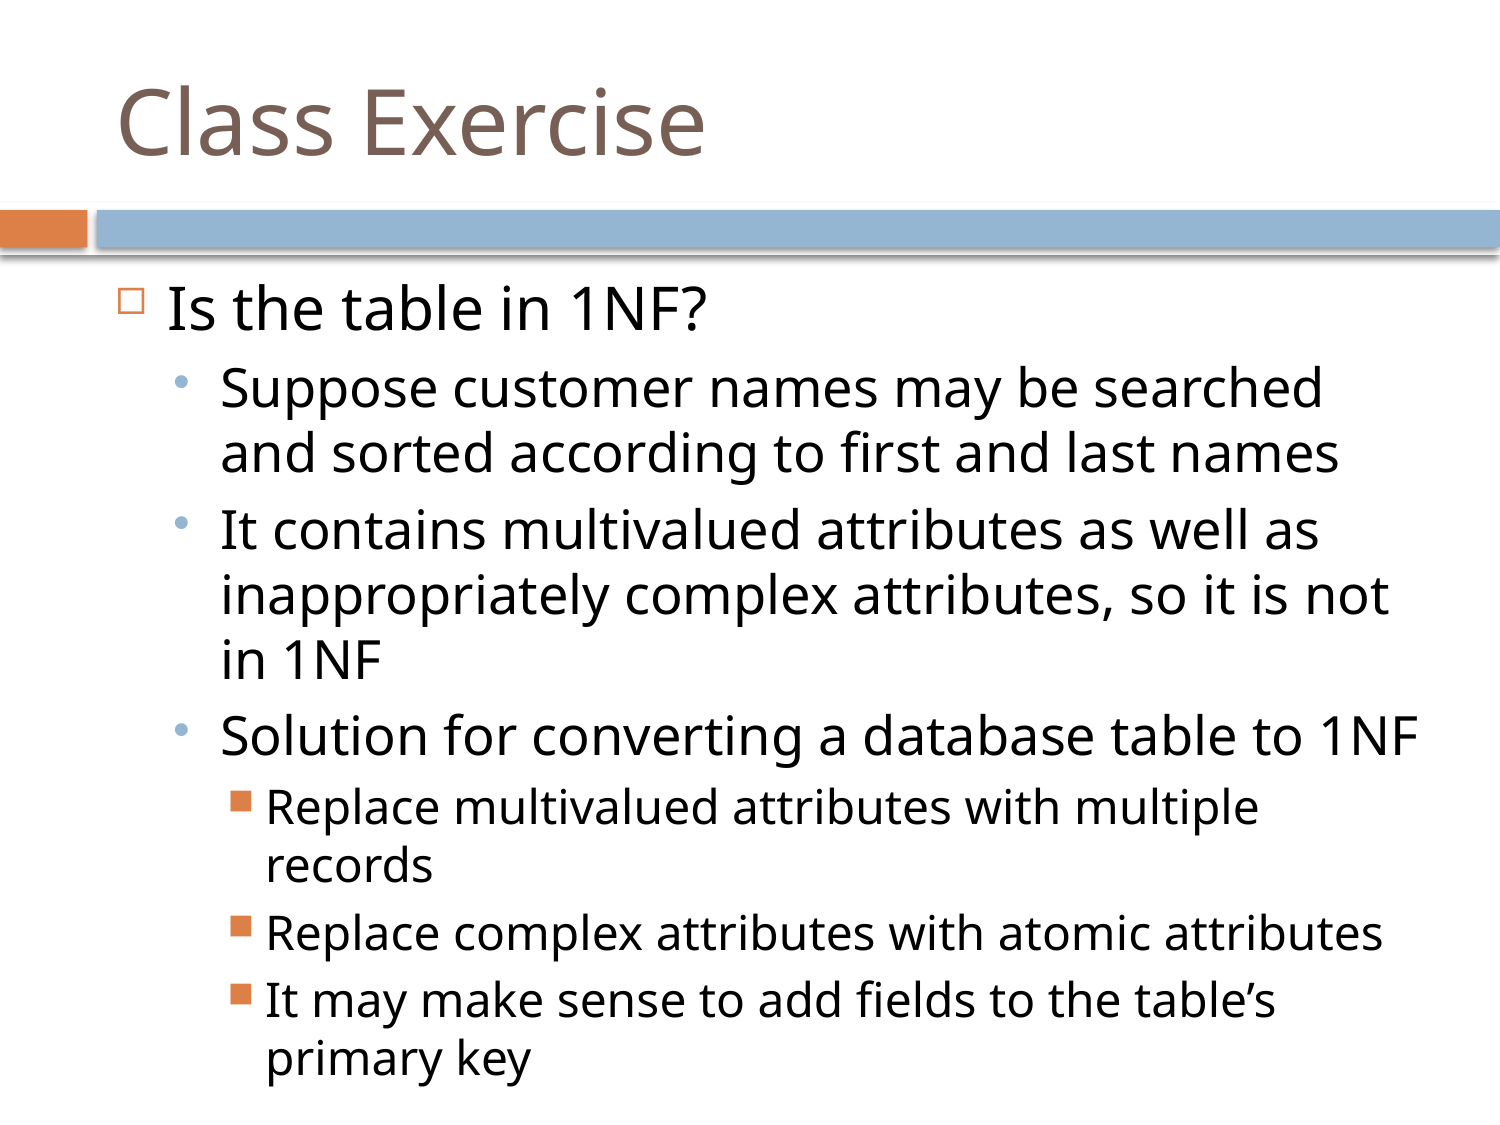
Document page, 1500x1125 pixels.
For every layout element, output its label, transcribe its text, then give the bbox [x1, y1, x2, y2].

list Is the table in 1NF? Suppose customer names may be searched and sorted according to first and last names It contains multivalued attributes as well as inappropriately complex attributes, so it is not in 1NF Solution for converting a database table to 1NF Replace multivalued attributes with multiple records Replace complex attributes with atomic attributes It may make sense to add fields to the table’s primary key [100, 262, 1438, 1000]
title Class Exercise [100, 37, 1438, 200]
